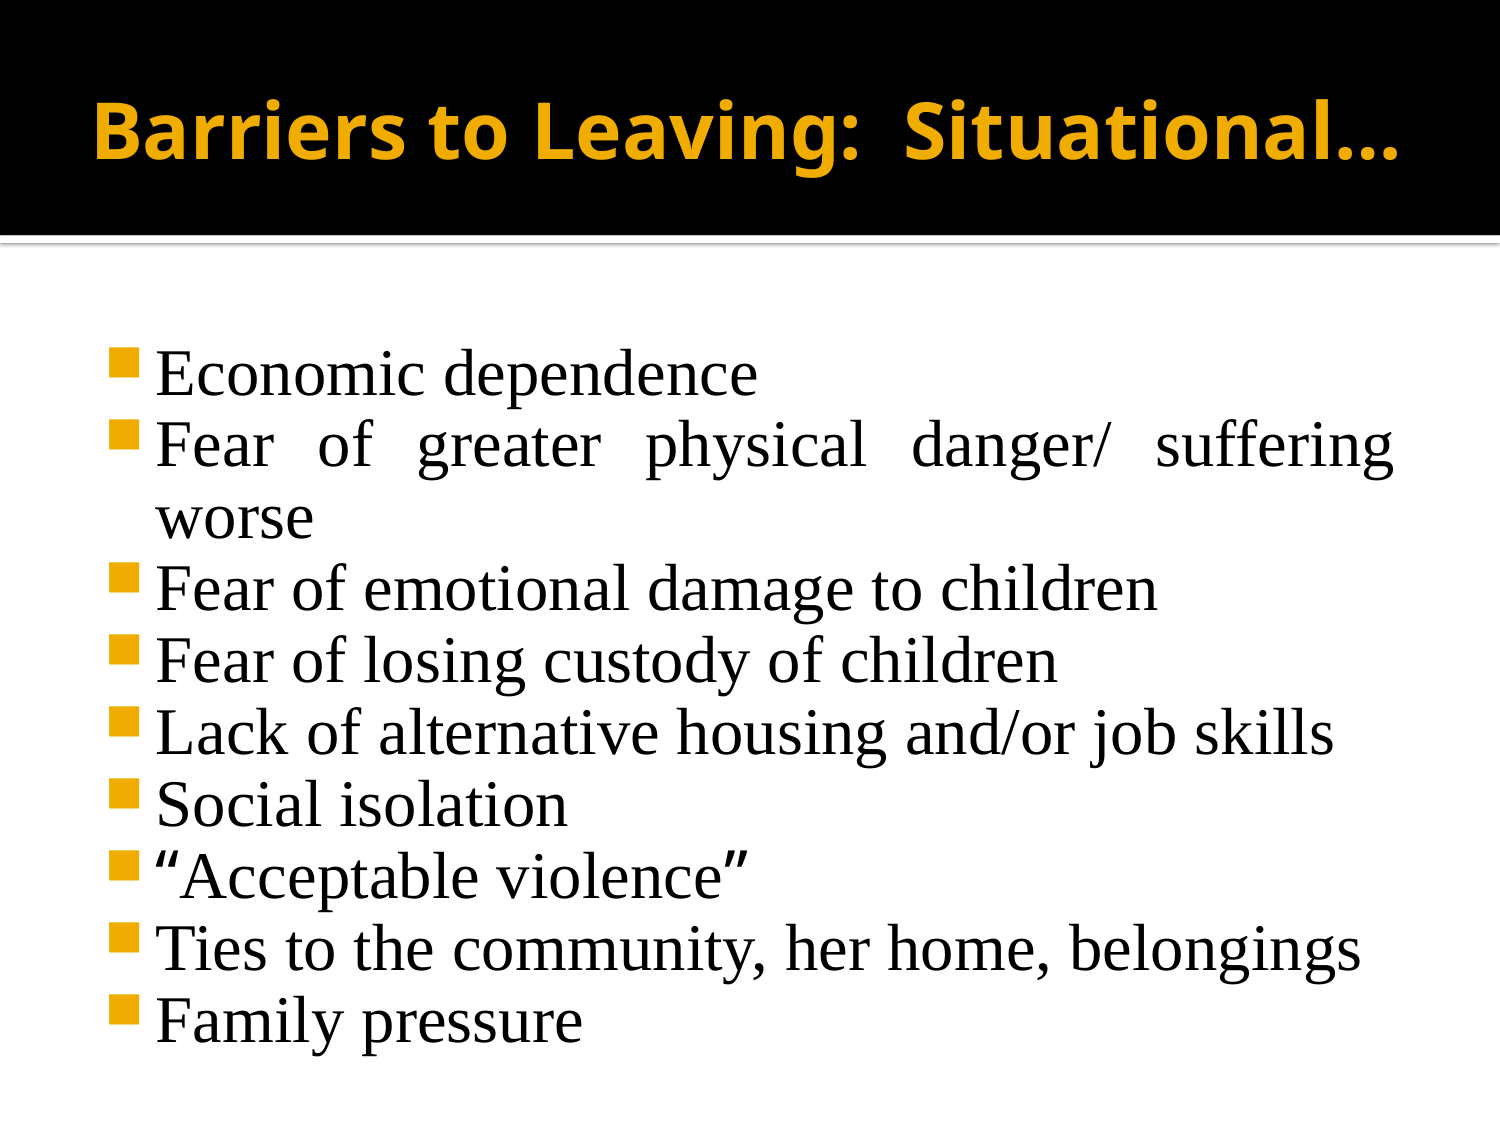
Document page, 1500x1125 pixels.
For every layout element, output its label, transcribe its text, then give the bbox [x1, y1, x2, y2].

list Economic dependence Fear of greater physical danger/ suffering worse Fear of emotional damage to children Fear of losing custody of children Lack of alternative housing and/or job skills Social isolation “Acceptable violence” Ties to the community, her home, belongings Family pressure [74, 262, 1413, 1076]
title Barriers to Leaving: Situational… [75, 25, 1425, 231]
